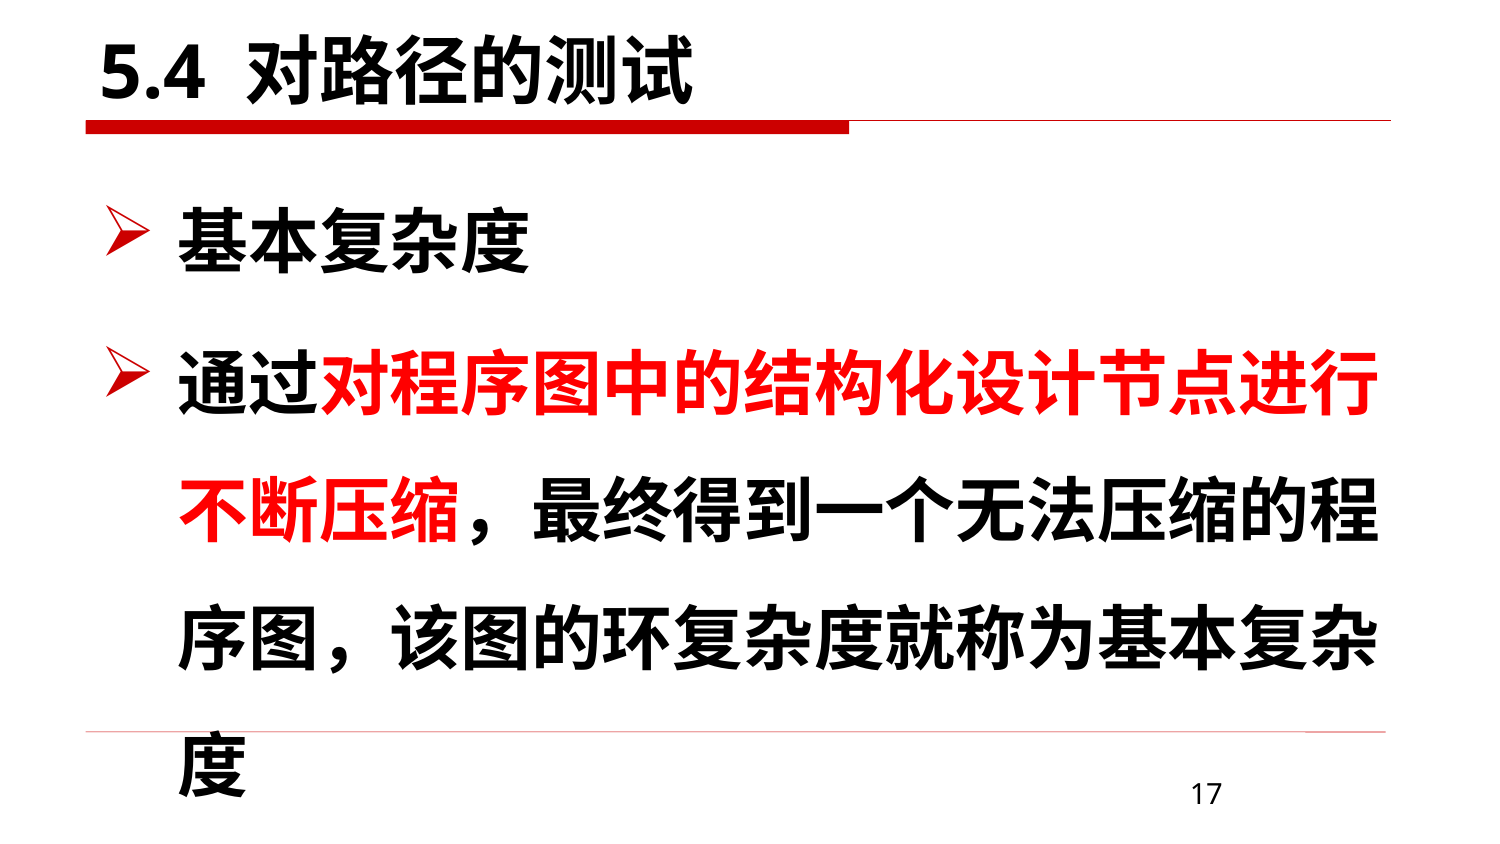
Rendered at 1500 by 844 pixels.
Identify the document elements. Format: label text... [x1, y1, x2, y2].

slide_number 17 [1175, 768, 1500, 827]
title 5.4 对路径的测试 [84, 32, 1397, 121]
list 基本复杂度 通过对程序图中的结构化设计节点进行不断压缩，最终得到一个无法压缩的程序图，该图的环复杂度就称为基本复杂度 [85, 147, 1399, 673]
